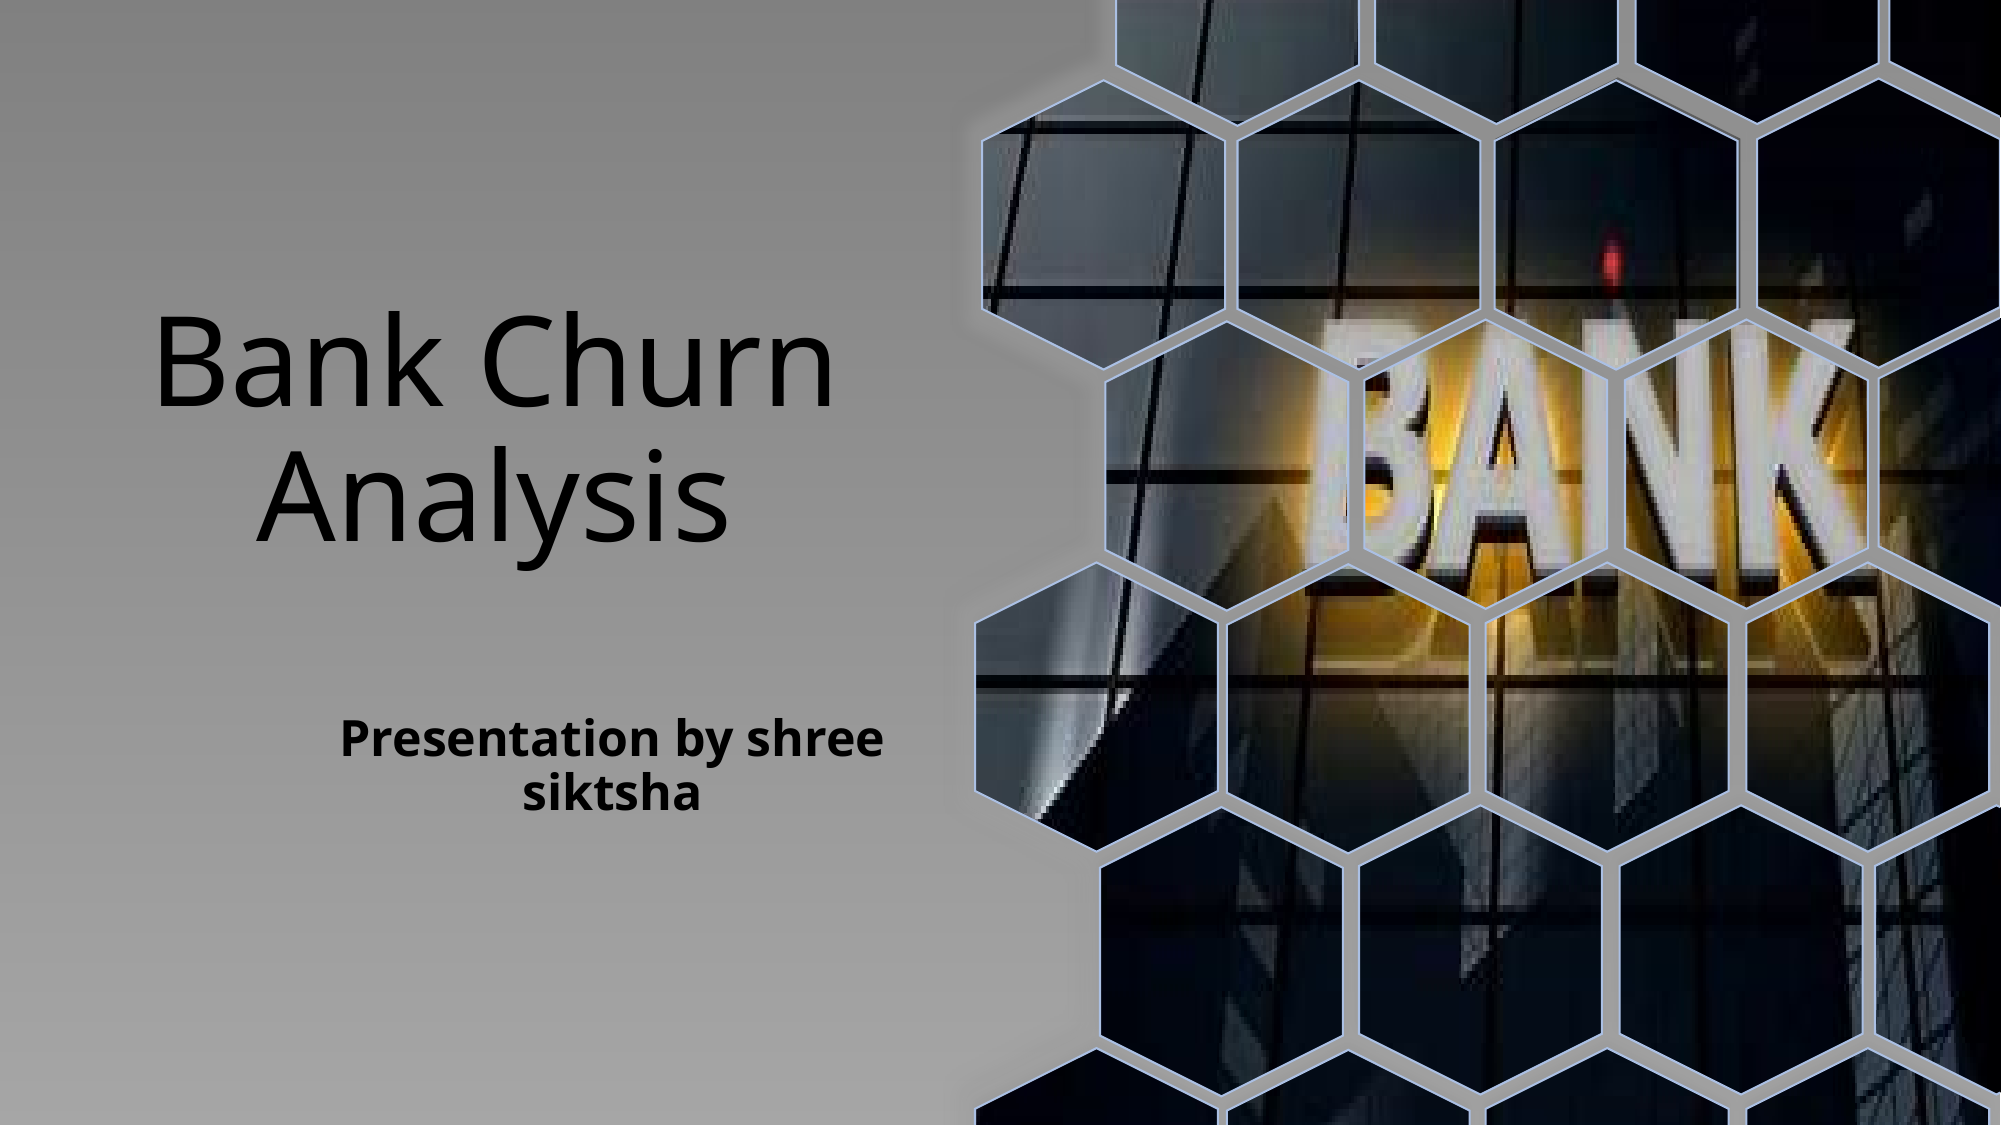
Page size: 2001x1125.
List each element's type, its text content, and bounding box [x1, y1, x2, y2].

title Bank Churn Analysis [60, 262, 929, 576]
text_box [1098, 805, 1344, 1098]
text_box [1225, 563, 1471, 855]
text_box [1236, 79, 1482, 371]
text_box [974, 561, 1219, 853]
text_box [1374, 0, 1619, 126]
text_box [1877, 316, 2000, 609]
text_box [1363, 318, 1609, 611]
text_box [1888, 0, 2000, 119]
text_box [981, 79, 1227, 371]
text_box [1225, 1048, 1471, 1125]
text_box [1623, 318, 1869, 611]
text_box [1634, 0, 1880, 126]
text_box [1745, 1046, 1991, 1125]
text_box [1493, 79, 1739, 371]
text_box [1484, 1046, 1730, 1125]
text_box [1745, 561, 1991, 853]
subtitle Presentation by shree siktsha [249, 705, 975, 863]
text_box [1357, 804, 1603, 1096]
text_box [1618, 804, 1864, 1096]
text_box [1104, 320, 1350, 612]
text_box [973, 1046, 1219, 1125]
text_box [1115, 0, 1361, 127]
text_box [1873, 804, 2000, 1096]
text_box [1756, 77, 2000, 369]
text_box [1484, 561, 1730, 853]
